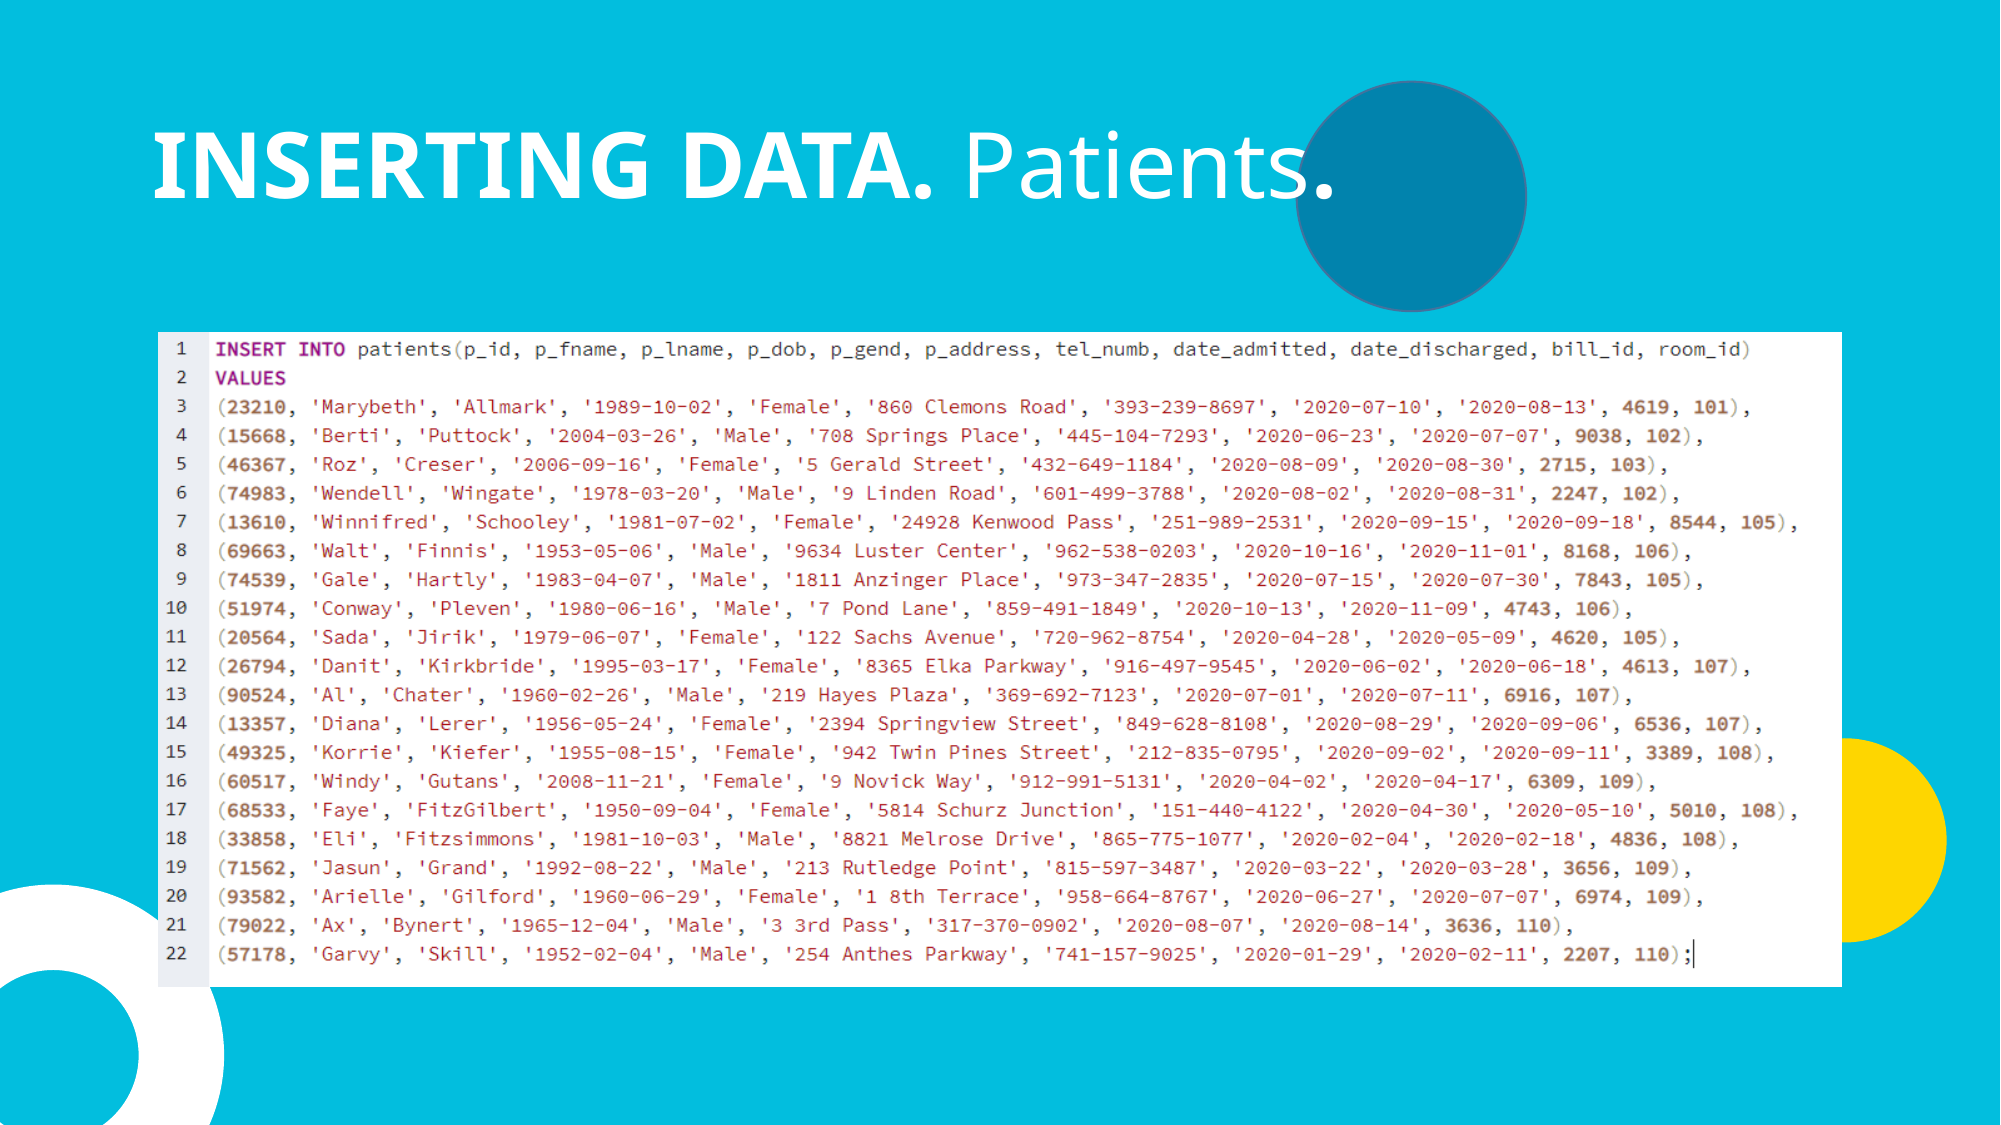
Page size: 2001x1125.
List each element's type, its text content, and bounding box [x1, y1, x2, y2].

text_box [0, 883, 226, 1125]
text_box [1842, 737, 1948, 944]
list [158, 332, 1842, 987]
title INSERTING DATA. Patients. [137, 59, 1863, 278]
text_box [1329, 278, 1494, 313]
